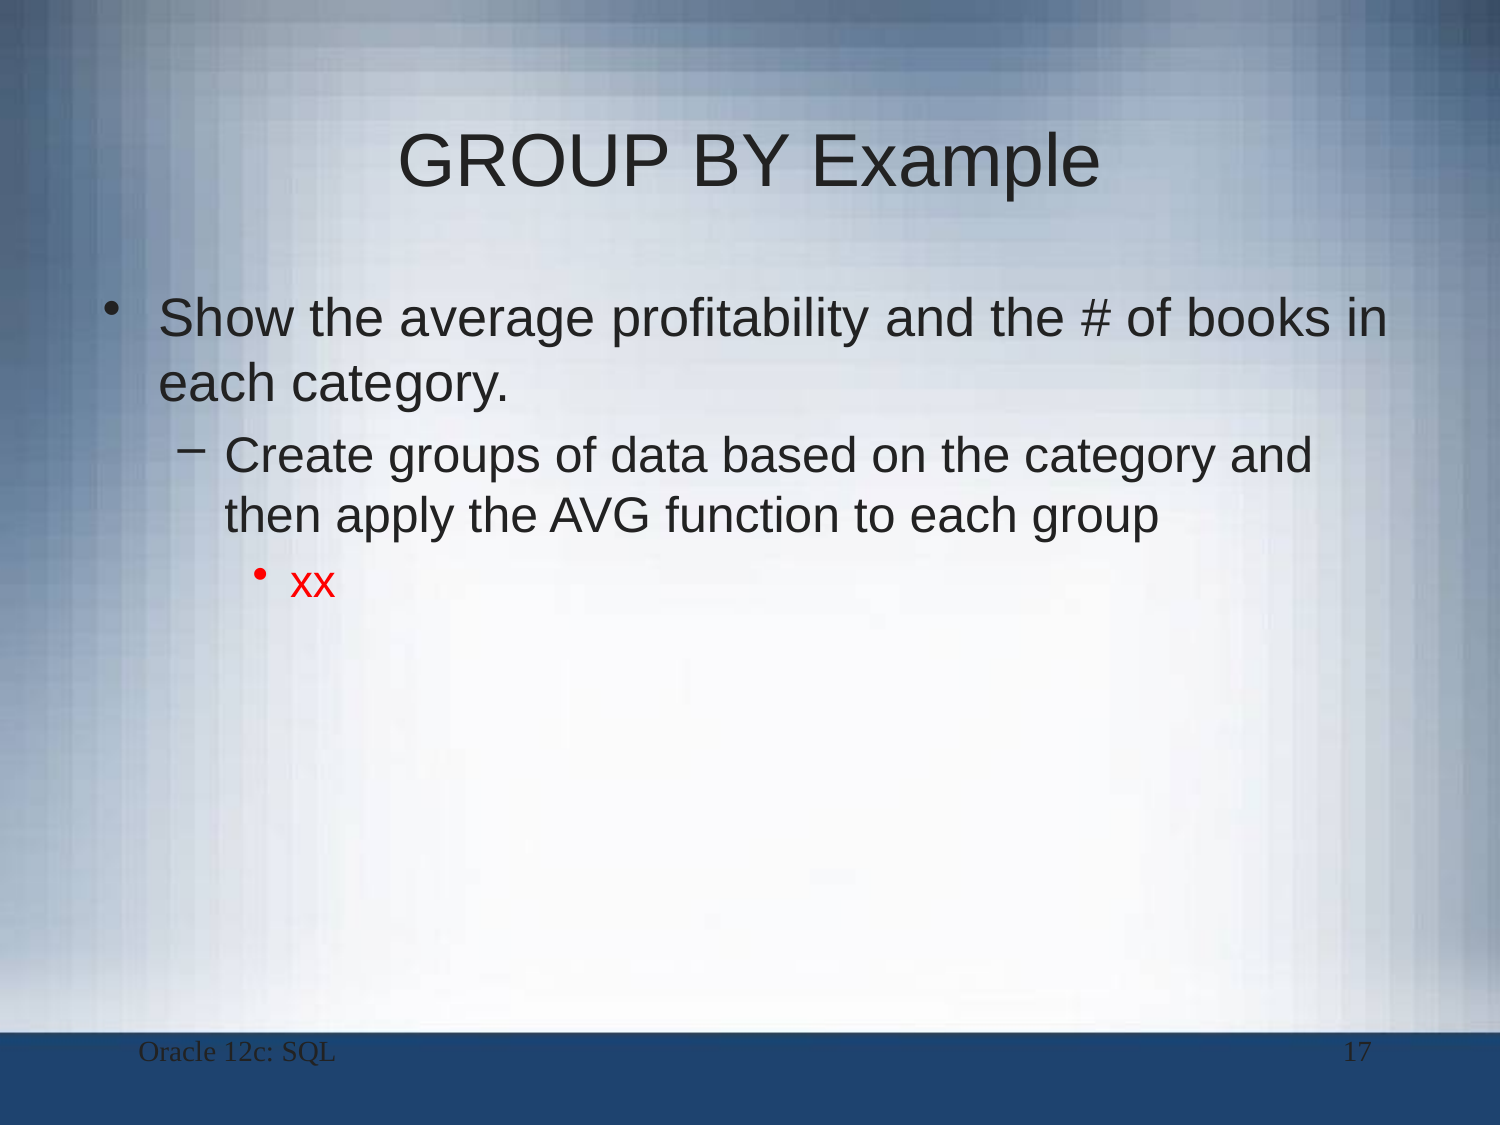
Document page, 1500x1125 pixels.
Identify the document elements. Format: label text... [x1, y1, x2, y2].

text_box Oracle 12c: SQL [0, 1024, 475, 1100]
picture [0, 0, 1500, 1125]
slide_number 17 [1074, 1025, 1388, 1100]
title GROUP BY Example [87, 62, 1413, 250]
list Show the average profitability and the # of books in each category. Create groups of data based on the category and then apply the AVG function to each group xx [87, 275, 1413, 1025]
